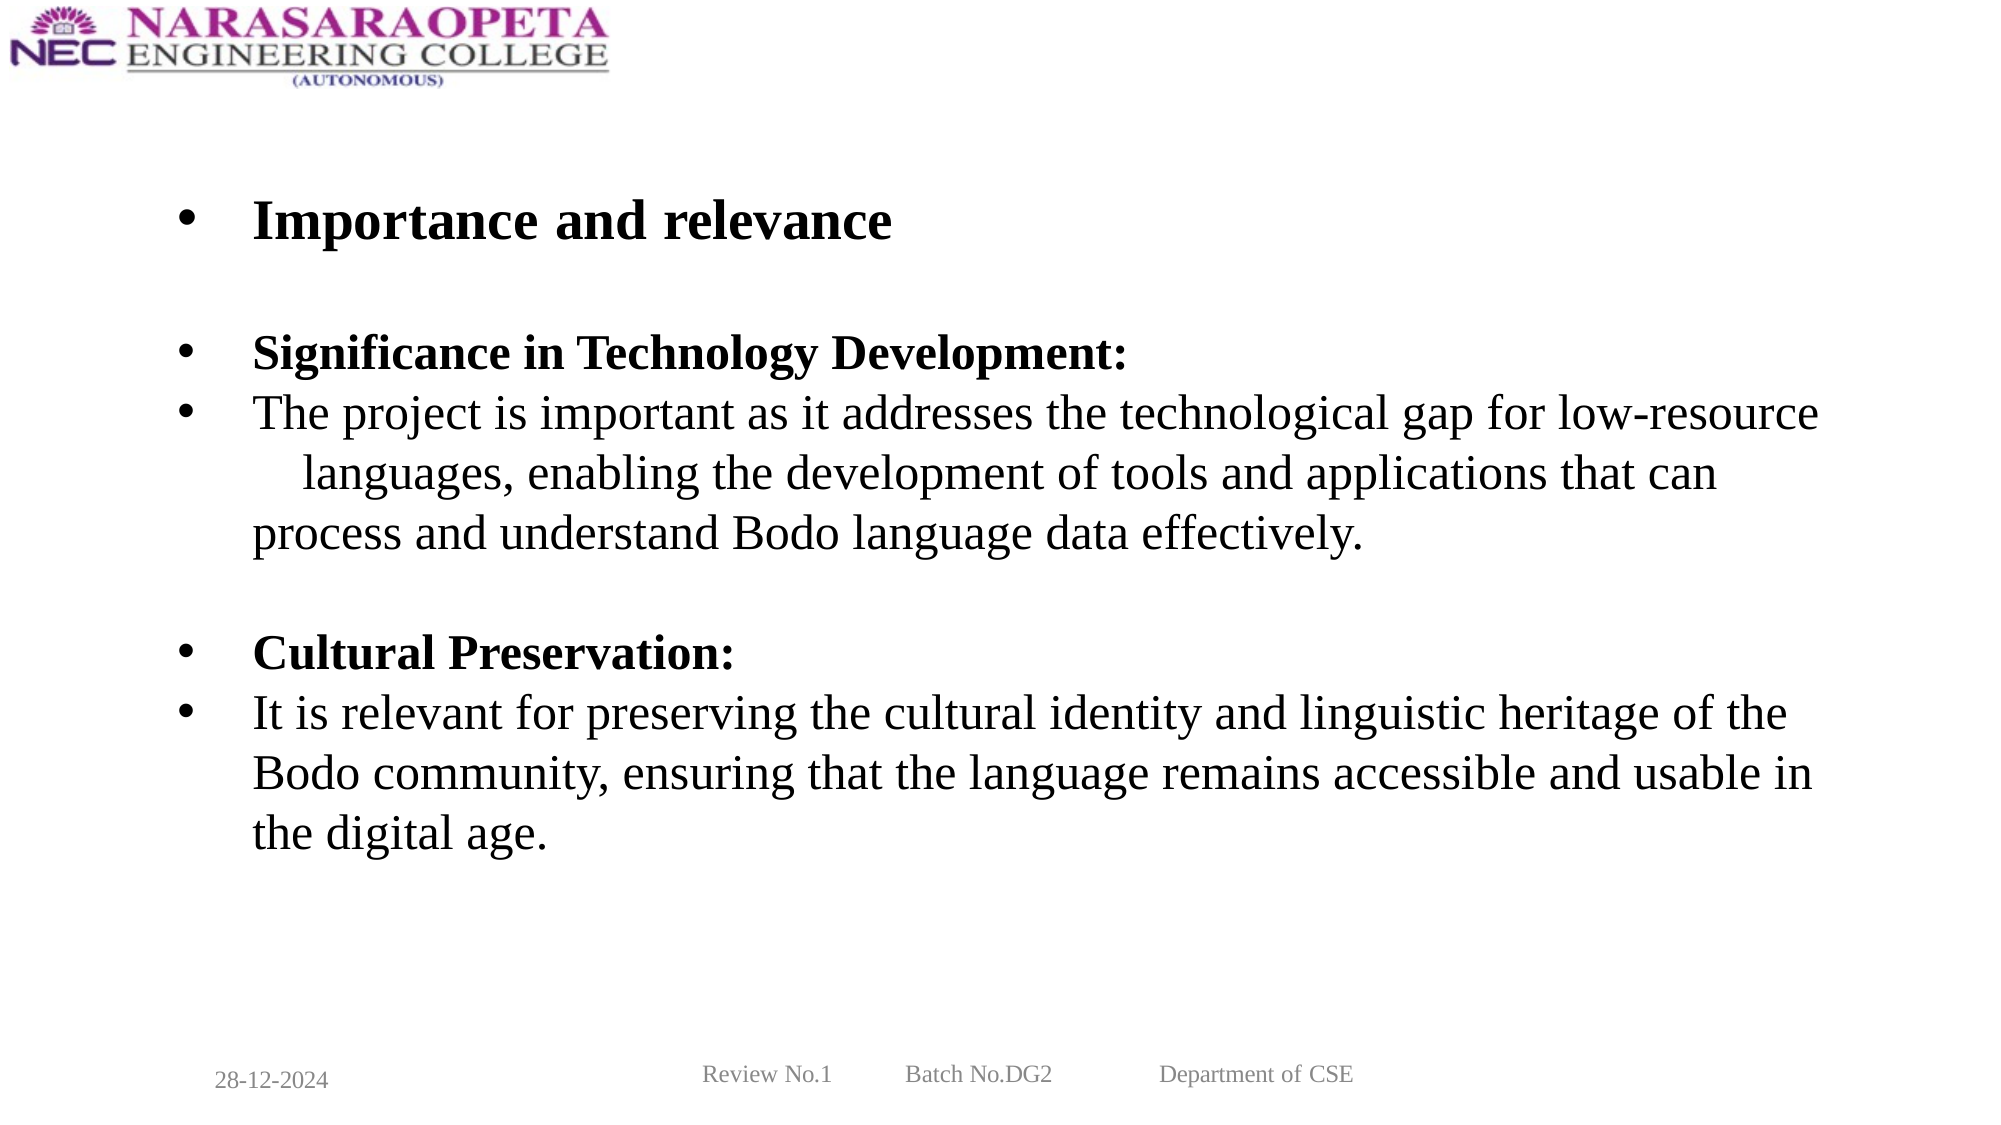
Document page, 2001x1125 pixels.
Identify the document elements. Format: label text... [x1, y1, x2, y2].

text_box Importance and relevance Significance in Technology Development: The project is important as it addresses the technological gap for low-resource languages, enabling the development of tools and applications that can process and understand Bodo language data effectively. Cultural Preservation: It is relevant for preserving the cultural identity and linguistic heritage of the Bodo community, ensuring that the language remains accessible and usable in the digital age. [162, 174, 1838, 1074]
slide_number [212, 1063, 334, 1125]
text_box Review No.1 [699, 1058, 851, 1088]
picture [9, 6, 611, 89]
footer Batch No.DG2 [903, 1058, 1055, 1125]
text_box Department of CSE [1157, 1058, 1358, 1088]
